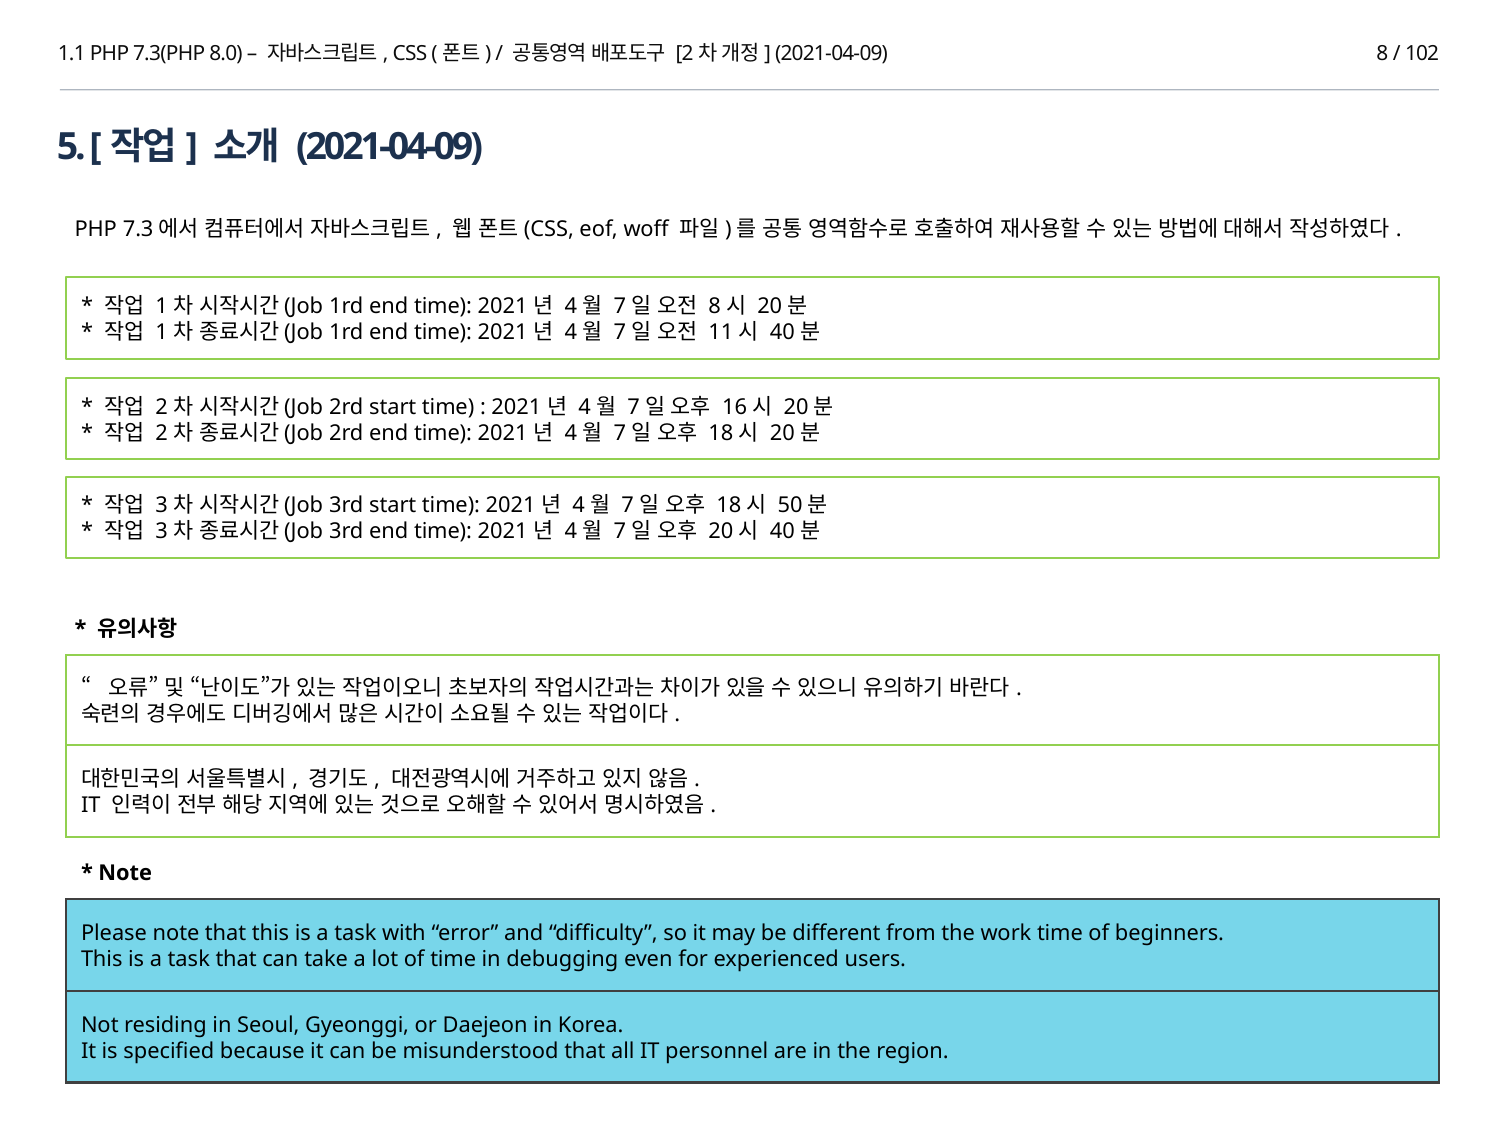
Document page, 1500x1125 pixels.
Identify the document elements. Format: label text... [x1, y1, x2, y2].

text_box * 작업 3차 시작시간(Job 3rd start time): 2021년 4월 7일 오후 18시 50분 * 작업 3차 종료시간(Job 3rd end time): 2021년 4월 7일 오후 20시 40분 [66, 477, 1439, 558]
text_box 대한민국의 서울특별시, 경기도, 대전광역시에 거주하고 있지 않음. IT 인력이 전부 해당 지역에 있는 것으로 오해할 수 있어서 명시하였음. [64, 743, 1441, 839]
text_box Not residing in Seoul, Gyeonggi, or Daejeon in Korea. It is specified because it can be misunderstood that all IT personnel are in the region. [64, 989, 1441, 1085]
text_box * 작업 2차 시작시간(Job 2rd start time) : 2021년 4월 7일 오후 16시 20분 * 작업 2차 종료시간(Job 2rd end time): 2021년 4월 7일 오후 18시 20분 [66, 378, 1439, 459]
text_box PHP 7.3에서 컴퓨터에서 자바스크립트, 웹 폰트(CSS, eof, woff 파일)를 공통 영역함수로 호출하여 재사용할 수 있는 방법에 대해서 작성하였다. [59, 192, 1450, 263]
text_box * 작업 1차 시작시간(Job 1rd end time): 2021년 4월 7일 오전 8시 20분 * 작업 1차 종료시간(Job 1rd end time): 2021년 4월 7일 오전 11시 40분 [66, 277, 1439, 359]
text_box Please note that this is a task with “error” and “difficulty”, so it may be different from the work time of beginners. This is a task that can take a lot of time in debugging even for experienced users. [64, 897, 1441, 989]
text_box “오류” 및 “난이도”가 있는 작업이오니 초보자의 작업시간과는 차이가 있을 수 있으니 유의하기 바란다. 숙련의 경우에도 디버깅에서 많은 시간이 소요될 수 있는 작업이다. [64, 655, 1441, 743]
text_box 8 / 102 [1193, 31, 1454, 75]
text_box 1.1 PHP 7.3(PHP 8.0) – 자바스크립트, CSS (폰트) / 공통영역 배포도구 [2차 개정] (2021-04-09) [43, 32, 1193, 72]
text_box * Note [66, 845, 1446, 900]
text_box * 유의사항 [59, 600, 1450, 655]
text_box 5. [작업] 소개 (2021-04-09) [42, 114, 1439, 211]
